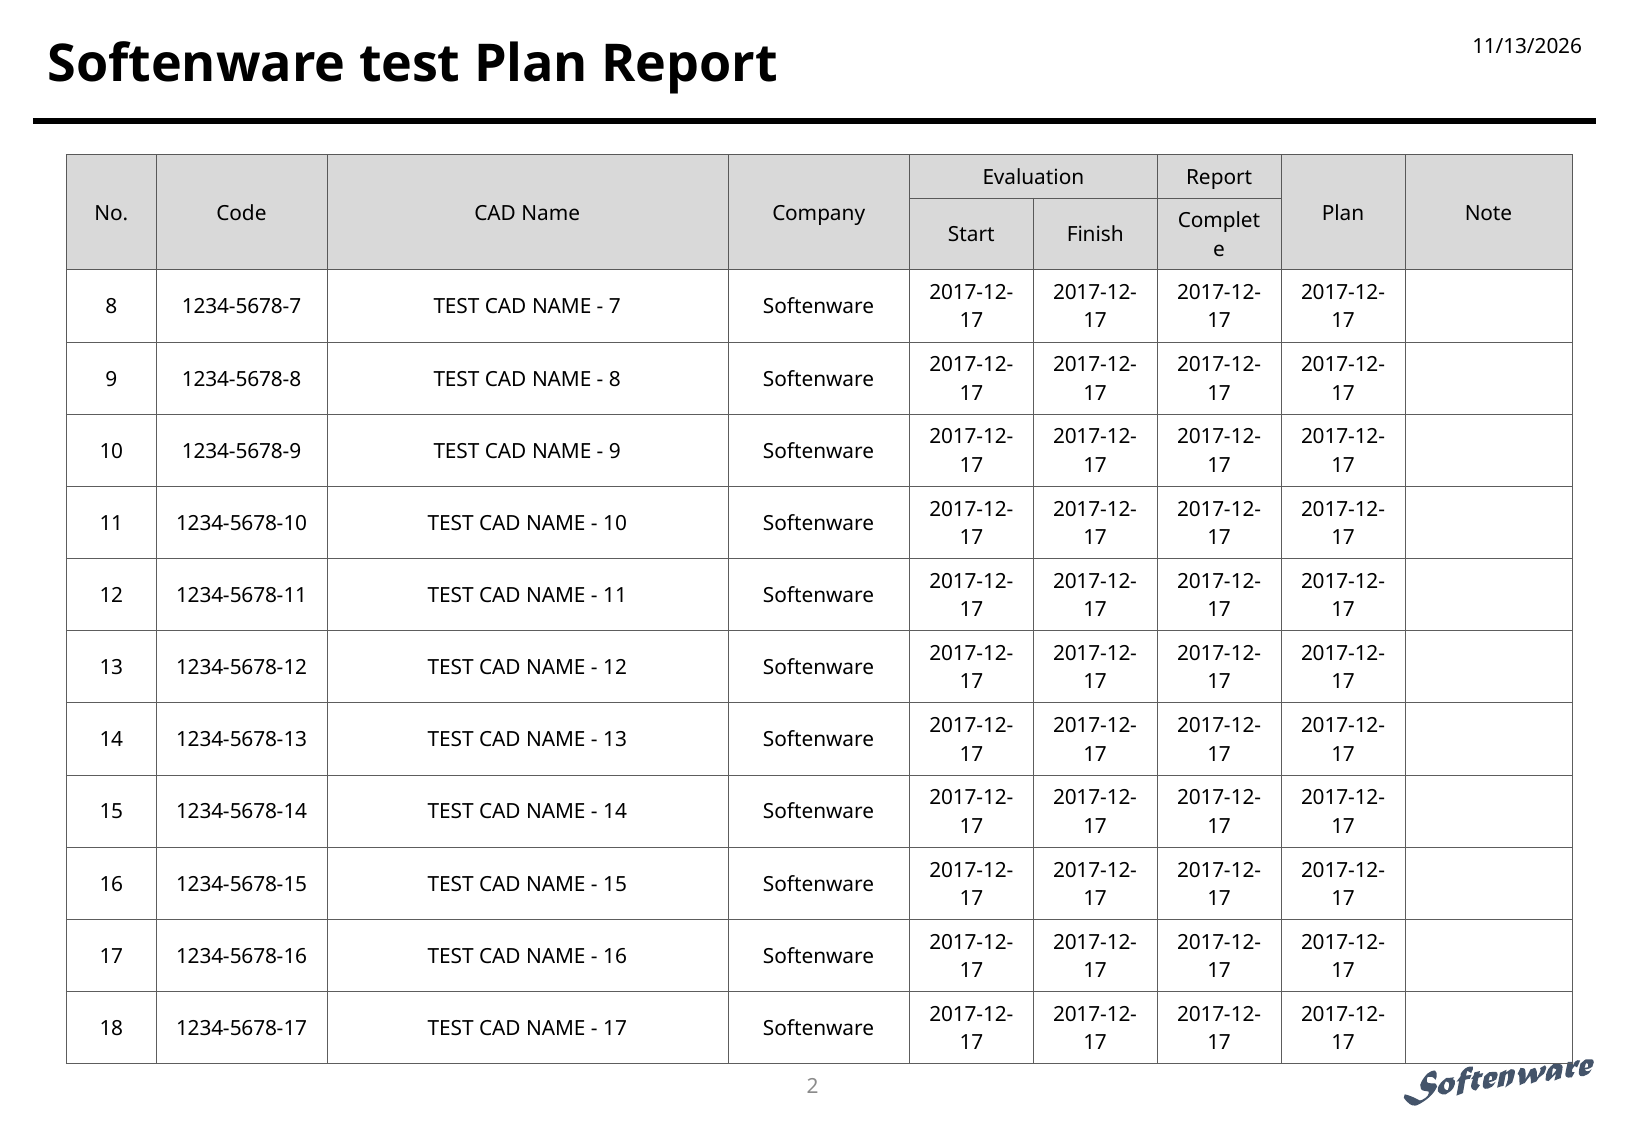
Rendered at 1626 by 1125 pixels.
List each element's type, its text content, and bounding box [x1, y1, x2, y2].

table_cell 2017-12-17 [1158, 848, 1281, 919]
table_cell 2017-12-17 [910, 631, 1033, 702]
table_cell 2017-12-17 [910, 920, 1033, 991]
table_cell 2017-12-17 [910, 415, 1033, 486]
table_cell [1406, 343, 1572, 414]
table_cell 2017-12-17 [1282, 343, 1405, 414]
table_cell 8 [67, 270, 156, 342]
table_cell 1234-5678-11 [157, 559, 327, 630]
table_cell 2017-12-17 [910, 270, 1033, 342]
table_header Report [1158, 155, 1281, 198]
table_cell 2017-12-17 [1034, 920, 1157, 991]
table_header Plan [1282, 155, 1405, 269]
table_cell [1406, 631, 1572, 702]
table_cell TEST CAD NAME - 11 [328, 559, 728, 630]
table_cell 14 [67, 703, 156, 775]
table_cell 10 [67, 415, 156, 486]
table_cell 2017-12-17 [910, 848, 1033, 919]
table_cell 2017-12-17 [1282, 559, 1405, 630]
slide_number 2 [784, 1066, 841, 1107]
table_cell 2017-12-17 [910, 487, 1033, 558]
table_cell [1406, 703, 1572, 775]
table_cell 2017-12-17 [1034, 848, 1157, 919]
table_cell TEST CAD NAME - 16 [328, 920, 728, 991]
table_cell TEST CAD NAME - 15 [328, 848, 728, 919]
table_cell 1234-5678-8 [157, 343, 327, 414]
table_cell 2017-12-17 [1158, 487, 1281, 558]
table_cell Softenware [729, 992, 909, 1063]
table_cell 2017-12-17 [1034, 631, 1157, 702]
table_cell 1234-5678-9 [157, 415, 327, 486]
table_cell 17 [67, 920, 156, 991]
title Softenware test Plan Report [33, 28, 1101, 101]
table_cell 16 [67, 848, 156, 919]
table_header Evaluation [910, 155, 1157, 198]
table_cell 2017-12-17 [1034, 559, 1157, 630]
table_cell 2017-12-17 [1158, 920, 1281, 991]
table_cell [1406, 992, 1572, 1063]
table_cell 1234-5678-10 [157, 487, 327, 558]
table_cell TEST CAD NAME - 13 [328, 703, 728, 775]
table_cell 2017-12-17 [1034, 415, 1157, 486]
table_cell 2017-12-17 [910, 343, 1033, 414]
table_cell TEST CAD NAME - 14 [328, 776, 728, 847]
table_cell [1406, 776, 1572, 847]
table_cell 12 [67, 559, 156, 630]
table_cell 2017-12-17 [1282, 703, 1405, 775]
table_cell [1406, 270, 1572, 342]
table_cell 1234-5678-12 [157, 631, 327, 702]
table_cell 2017-12-17 [910, 703, 1033, 775]
table_cell 11 [67, 487, 156, 558]
table_cell TEST CAD NAME - 17 [328, 992, 728, 1063]
table_header Code [157, 155, 327, 269]
table_cell Softenware [729, 415, 909, 486]
table_cell 2017-12-17 [1282, 487, 1405, 558]
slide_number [1434, 25, 1597, 66]
table_cell 15 [67, 776, 156, 847]
table_cell 1234-5678-14 [157, 776, 327, 847]
table_cell 2017-12-17 [1158, 415, 1281, 486]
table_cell Start [910, 199, 1033, 269]
table_header CAD Name [328, 155, 728, 269]
table_cell Softenware [729, 776, 909, 847]
table_cell 18 [67, 992, 156, 1063]
table_cell 2017-12-17 [1034, 270, 1157, 342]
table_cell 2017-12-17 [1158, 343, 1281, 414]
table_cell TEST CAD NAME - 7 [328, 270, 728, 342]
table_cell 1234-5678-16 [157, 920, 327, 991]
table_cell 2017-12-17 [910, 559, 1033, 630]
table_cell Softenware [729, 848, 909, 919]
table_cell 2017-12-17 [1034, 992, 1157, 1063]
table_cell [1406, 487, 1572, 558]
table_cell 2017-12-17 [1158, 559, 1281, 630]
table_cell 13 [67, 631, 156, 702]
table_cell 2017-12-17 [1158, 631, 1281, 702]
table_cell TEST CAD NAME - 10 [328, 487, 728, 558]
table_cell 2017-12-17 [1282, 920, 1405, 991]
table_cell Softenware [729, 631, 909, 702]
table_cell 1234-5678-15 [157, 848, 327, 919]
table_cell Softenware [729, 920, 909, 991]
table_cell 2017-12-17 [1034, 776, 1157, 847]
table_cell Complete [1158, 199, 1281, 269]
table_cell 2017-12-17 [1282, 848, 1405, 919]
table_cell 2017-12-17 [1282, 776, 1405, 847]
table_header Note [1406, 155, 1572, 269]
table_cell TEST CAD NAME - 12 [328, 631, 728, 702]
table_cell 2017-12-17 [1158, 703, 1281, 775]
table_cell 1234-5678-13 [157, 703, 327, 775]
table_cell Softenware [729, 343, 909, 414]
table_cell 2017-12-17 [1158, 992, 1281, 1063]
table_cell [1406, 559, 1572, 630]
table_cell 9 [67, 343, 156, 414]
table_cell 2017-12-17 [1282, 992, 1405, 1063]
table_cell TEST CAD NAME - 9 [328, 415, 728, 486]
table_cell Softenware [729, 559, 909, 630]
table_cell 1234-5678-7 [157, 270, 327, 342]
table_cell TEST CAD NAME - 8 [328, 343, 728, 414]
table_header No. [67, 155, 156, 269]
table_cell 2017-12-17 [1034, 703, 1157, 775]
table_cell [1406, 920, 1572, 991]
table_cell 2017-12-17 [1034, 487, 1157, 558]
table_cell 2017-12-17 [1282, 270, 1405, 342]
table_cell 2017-12-17 [910, 776, 1033, 847]
table_cell 1234-5678-17 [157, 992, 327, 1063]
table_cell Softenware [729, 270, 909, 342]
table_cell [1406, 848, 1572, 919]
table_cell 2017-12-17 [1282, 631, 1405, 702]
table_cell 2017-12-17 [1158, 270, 1281, 342]
table_cell Finish [1034, 199, 1157, 269]
table_cell 2017-12-17 [1282, 415, 1405, 486]
table_cell [1406, 415, 1572, 486]
table_cell 2017-12-17 [910, 992, 1033, 1063]
table_header Company [729, 155, 909, 269]
table_cell 2017-12-17 [1158, 776, 1281, 847]
table_cell Softenware [729, 487, 909, 558]
table_cell 2017-12-17 [1034, 343, 1157, 414]
table_cell Softenware [729, 703, 909, 775]
